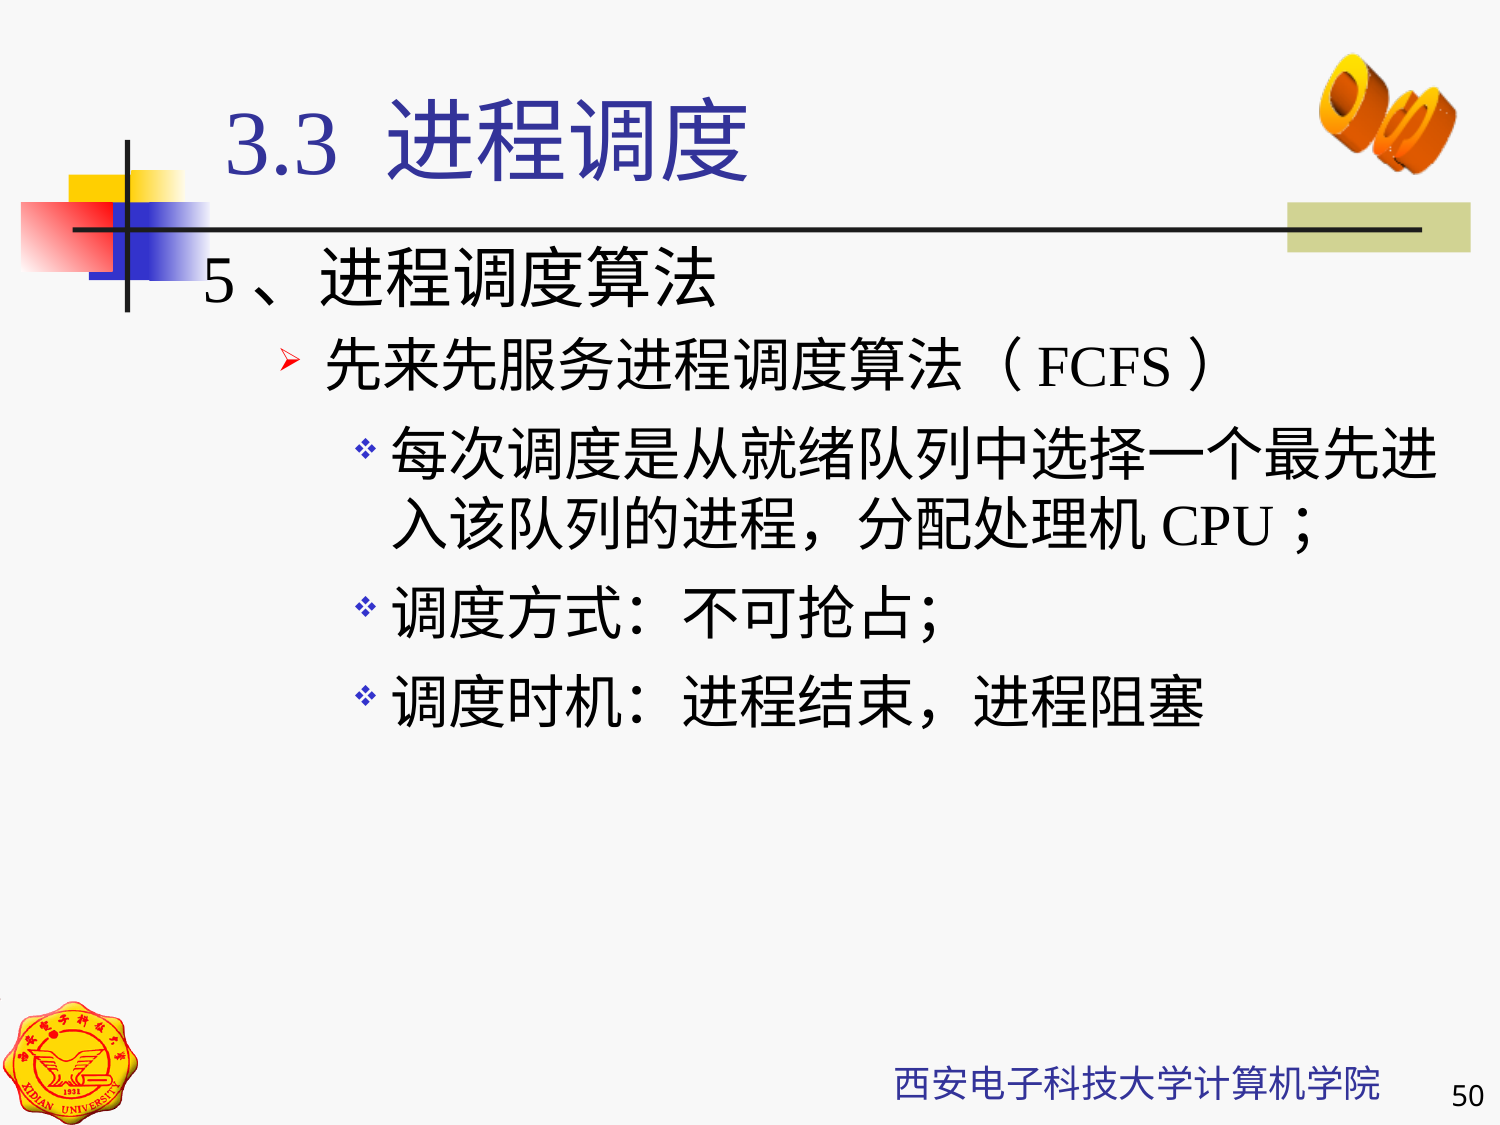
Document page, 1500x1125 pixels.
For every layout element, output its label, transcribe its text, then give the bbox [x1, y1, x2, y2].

picture [0, 998, 138, 1125]
text_box 3.3 进程调度 [209, 75, 1488, 200]
text_box [1187, 1049, 1500, 1125]
picture [1293, 36, 1465, 75]
text_box 5、进程调度算法 先来先服务进程调度算法（FCFS） 每次调度是从就绪队列中选择一个最先进入该队列的进程，分配处理机CPU； 调度方式：不可抢占； 调度时机：进程结束，进程阻塞 [187, 237, 1463, 1025]
